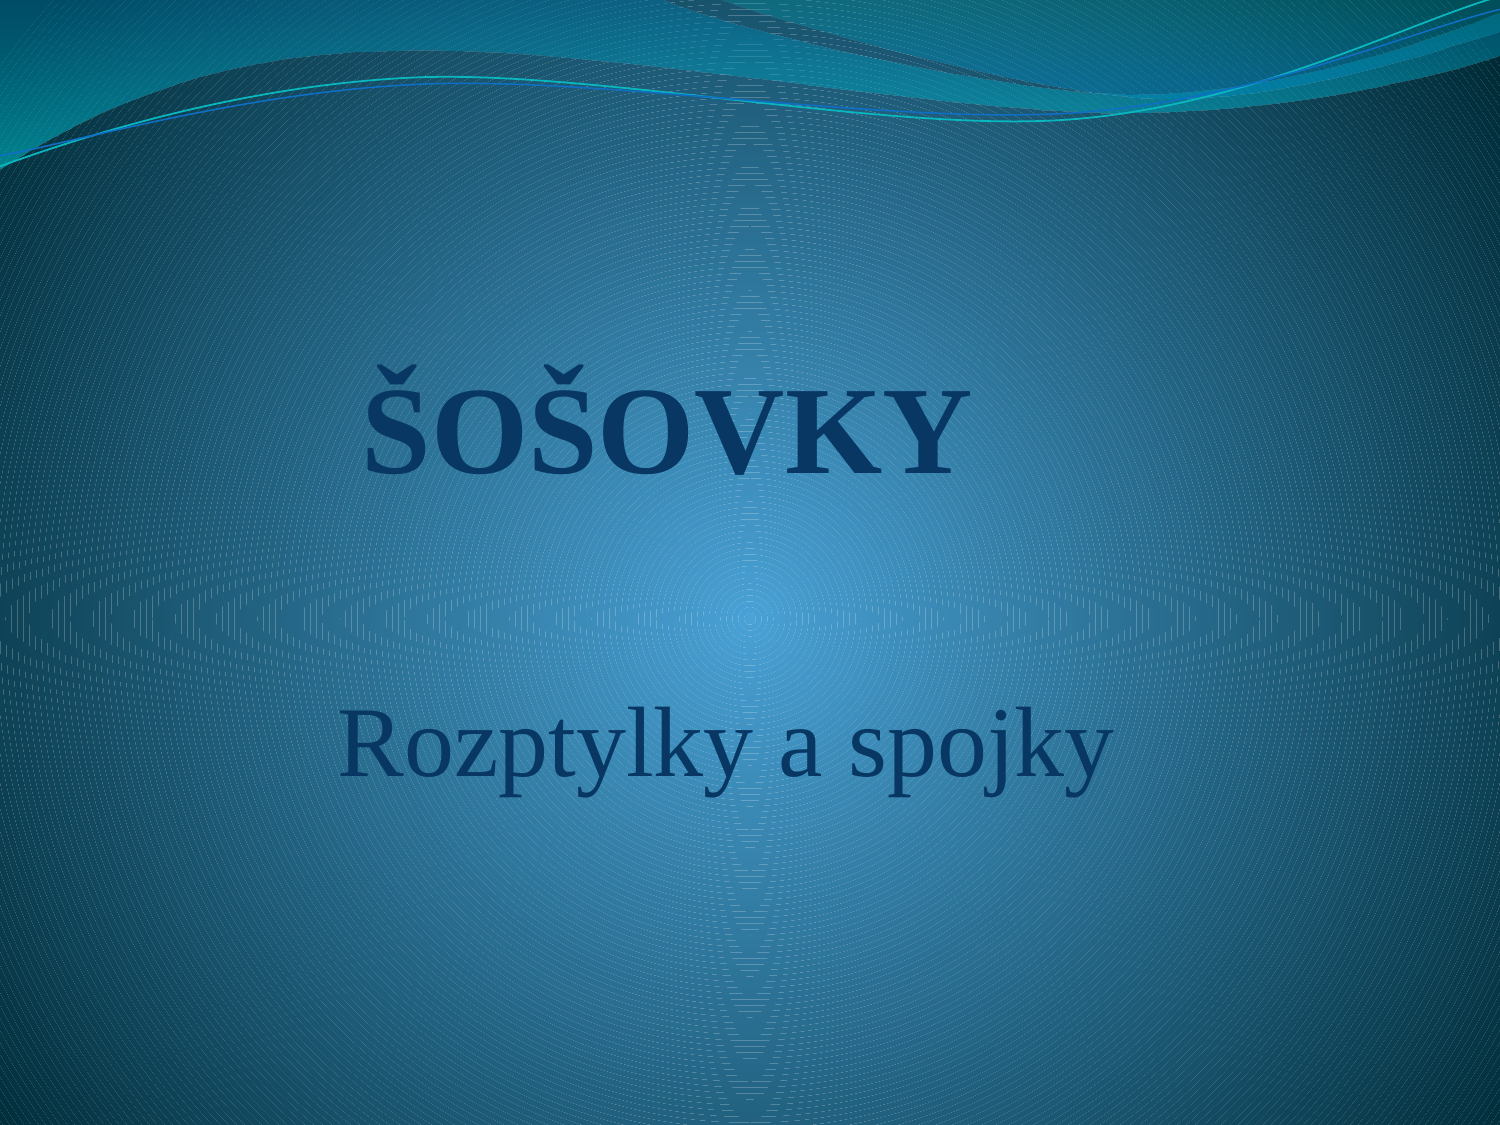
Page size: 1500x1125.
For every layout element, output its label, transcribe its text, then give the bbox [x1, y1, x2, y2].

title ŠOŠOVKY [336, 338, 1140, 529]
subtitle Rozptylky a spojky [87, 529, 1376, 818]
